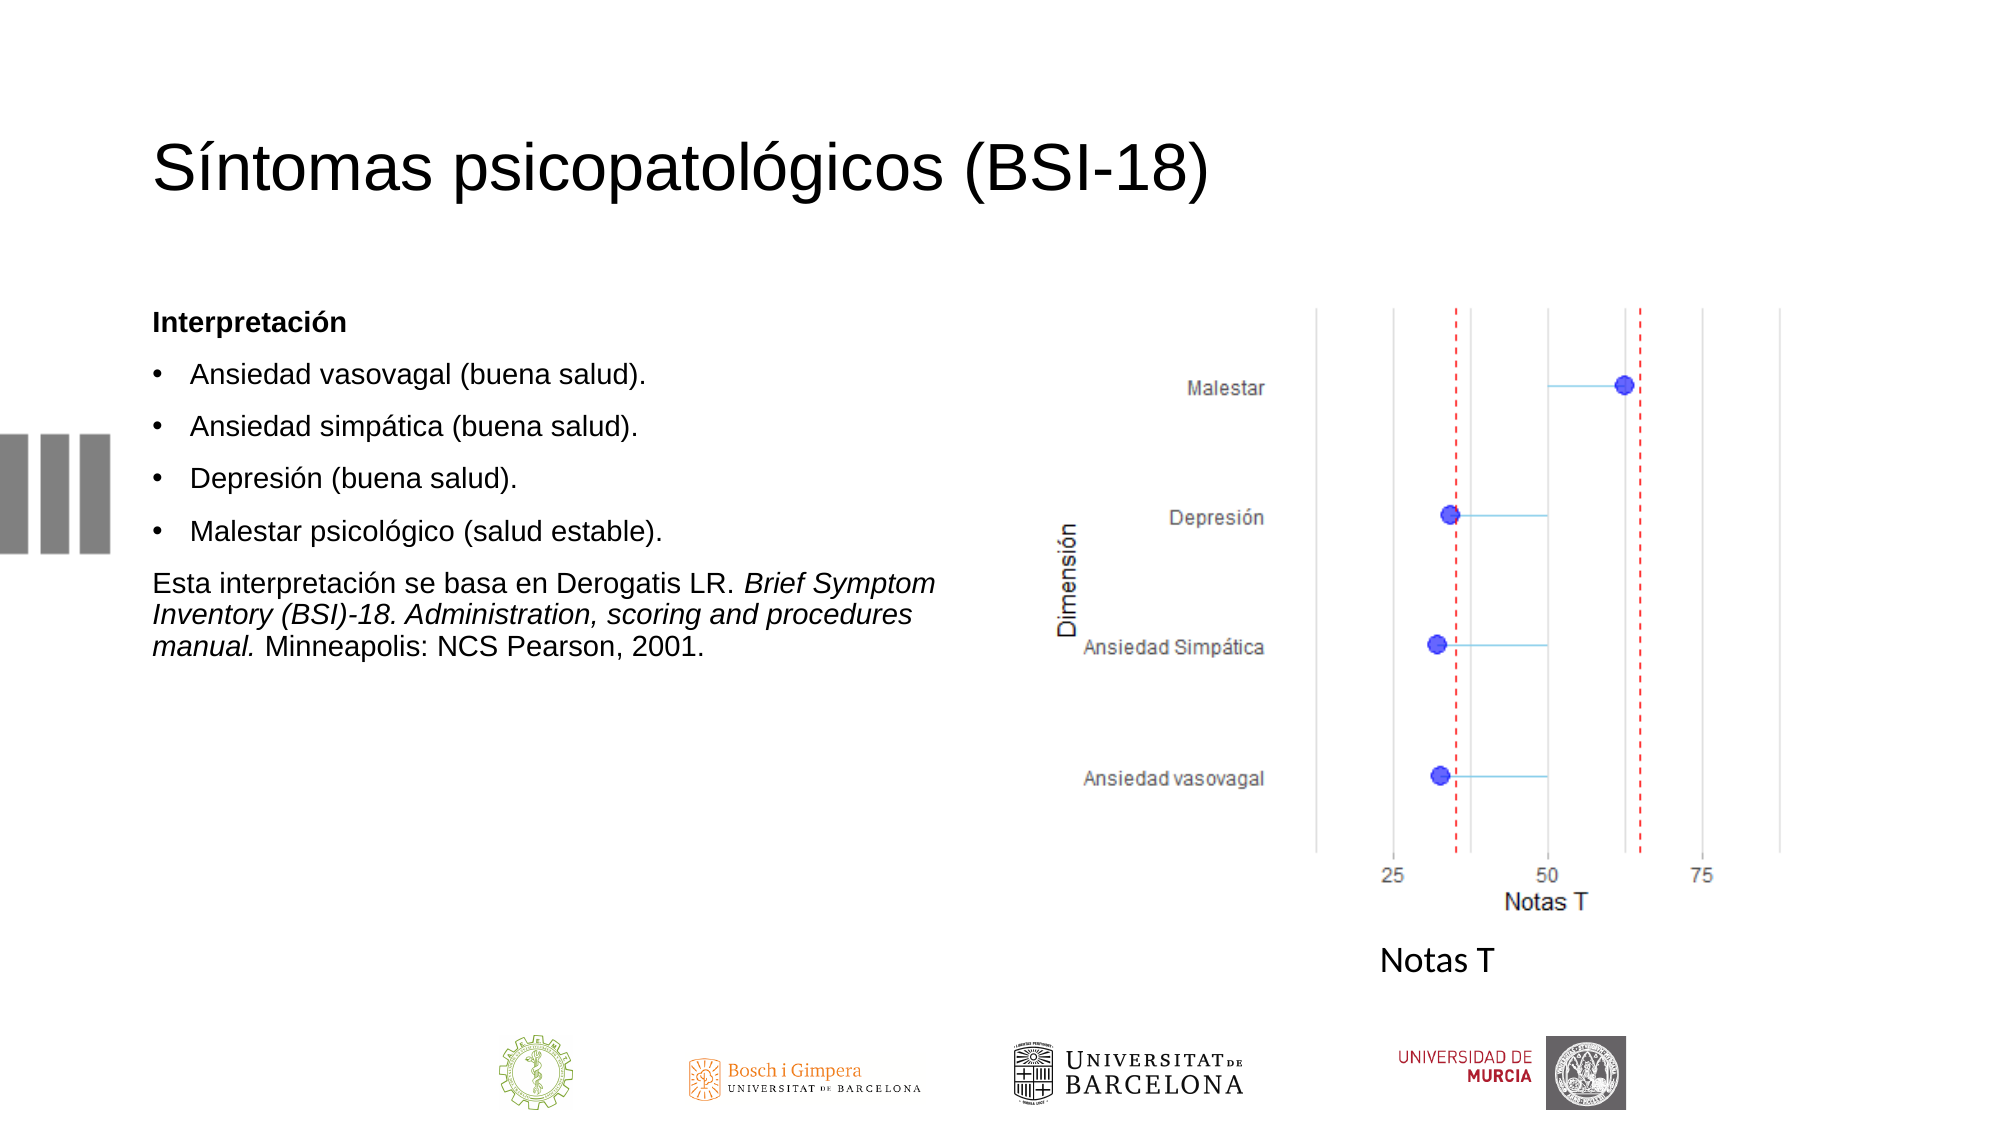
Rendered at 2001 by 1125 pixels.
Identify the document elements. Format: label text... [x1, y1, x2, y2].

list Interpretación Ansiedad vasovagal (buena salud). Ansiedad simpática (buena salud). Depresión (buena salud). Malestar psicológico (salud estable). Esta interpretación se basa en Derogatis LR. Brief Symptom Inventory (BSI)-18. Administration, scoring and procedures manual. Minneapolis: NCS Pearson, 2001. [137, 299, 988, 1014]
text_box Notas T [1012, 927, 1863, 1011]
picture [499, 1035, 573, 1110]
picture [1331, 1036, 1627, 1110]
picture [684, 1031, 926, 1125]
picture [1043, 297, 1832, 928]
picture [0, 420, 123, 563]
title Síntomas psicopatológicos (BSI-18) [137, 59, 1863, 278]
picture [1014, 1042, 1243, 1105]
